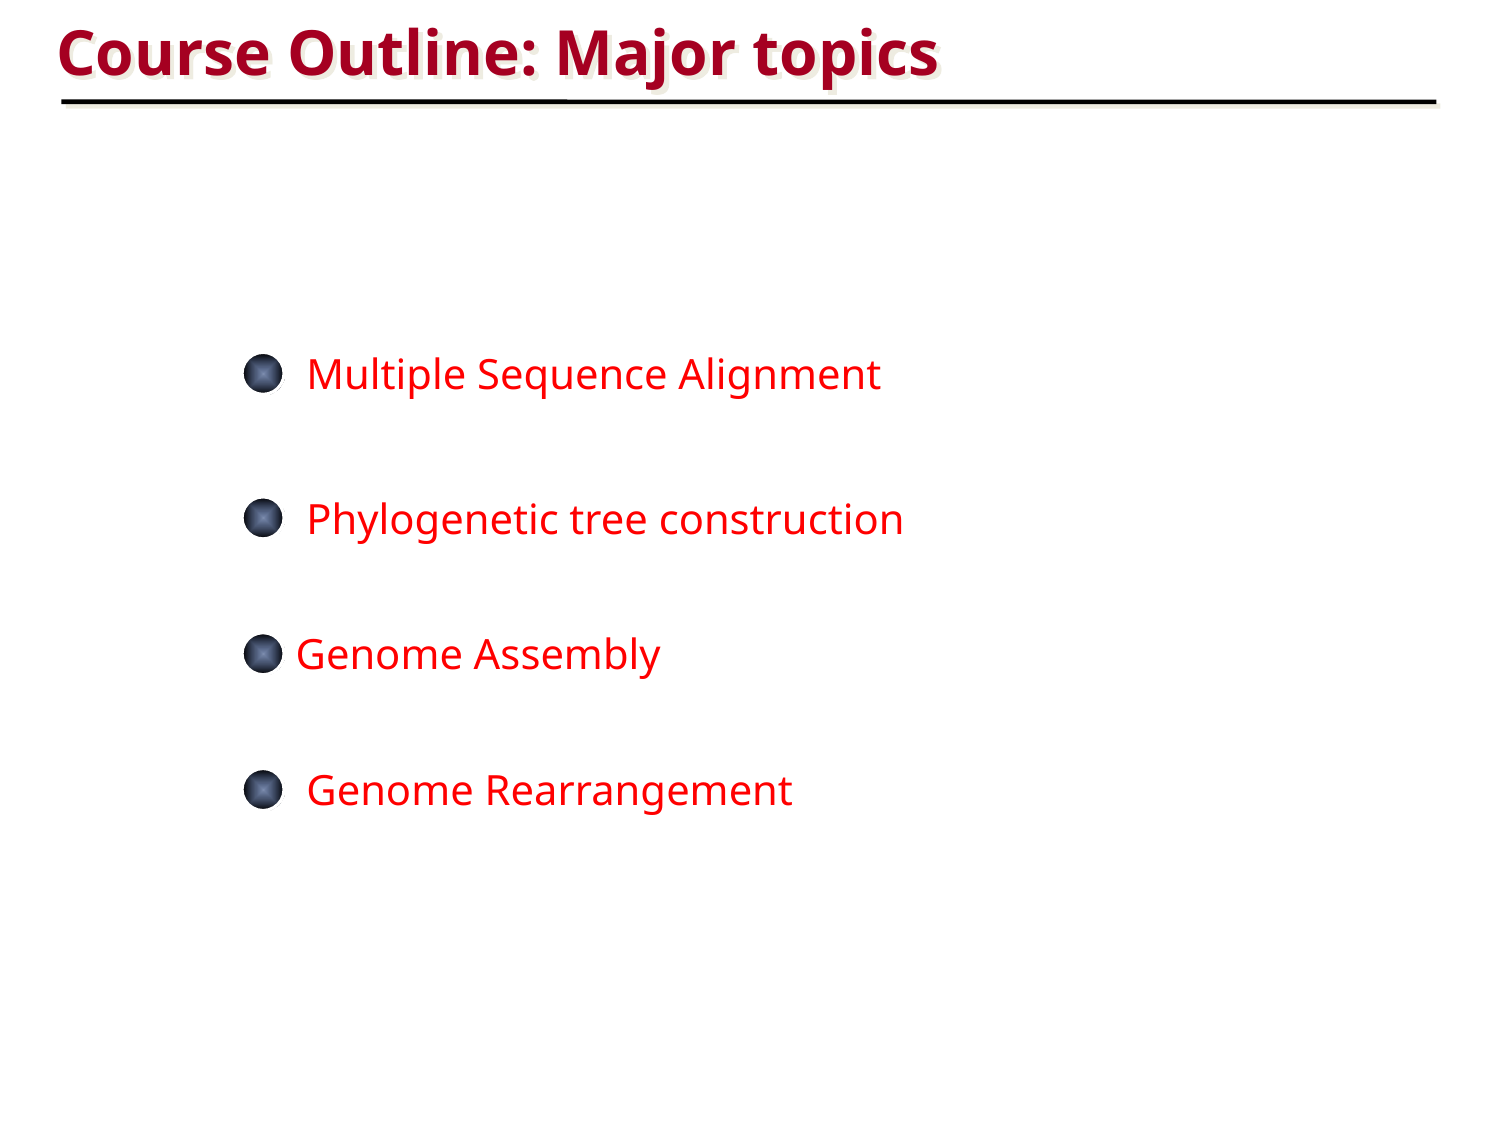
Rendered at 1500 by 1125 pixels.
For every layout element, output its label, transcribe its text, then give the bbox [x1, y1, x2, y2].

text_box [241, 620, 1500, 687]
text_box Course Outline: Major topics [41, 1, 1316, 102]
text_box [241, 756, 1500, 823]
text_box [241, 340, 1500, 407]
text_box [241, 484, 1500, 551]
